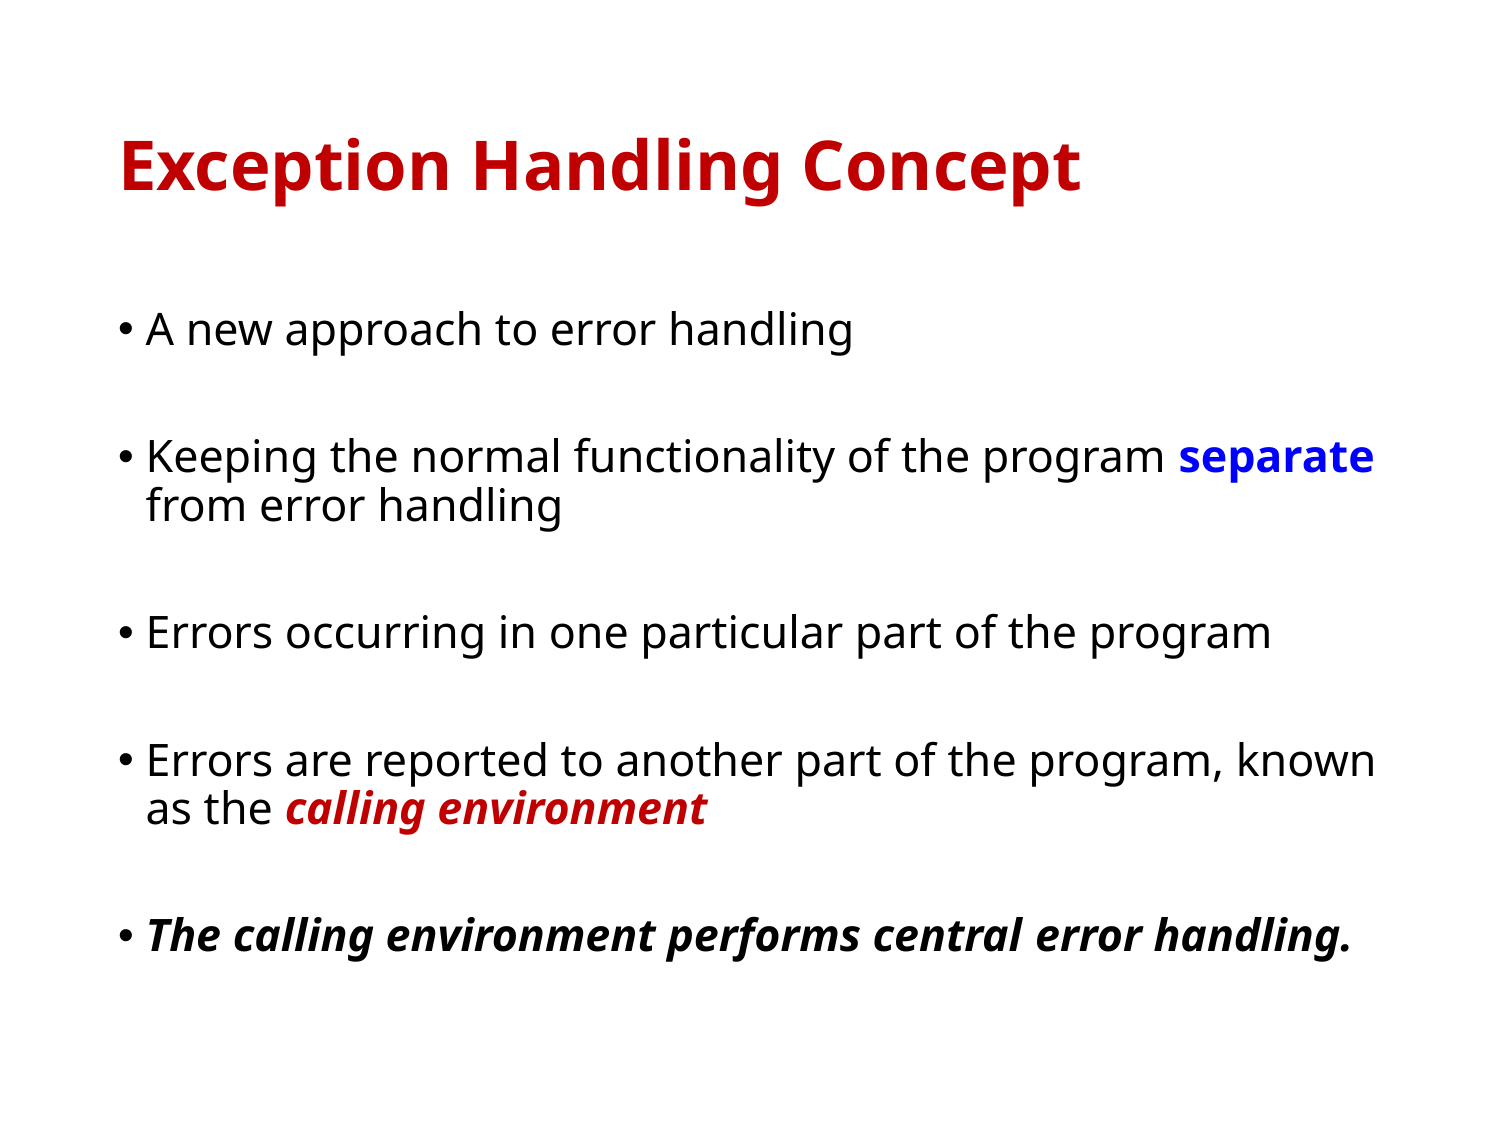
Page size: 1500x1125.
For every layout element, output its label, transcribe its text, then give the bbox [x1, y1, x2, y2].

list A new approach to error handling Keeping the normal functionality of the program separate from error handling Errors occurring in one particular part of the program Errors are reported to another part of the program, known as the calling environment The calling environment performs central error handling. [103, 299, 1397, 1014]
title Exception Handling Concept [103, 59, 1397, 278]
